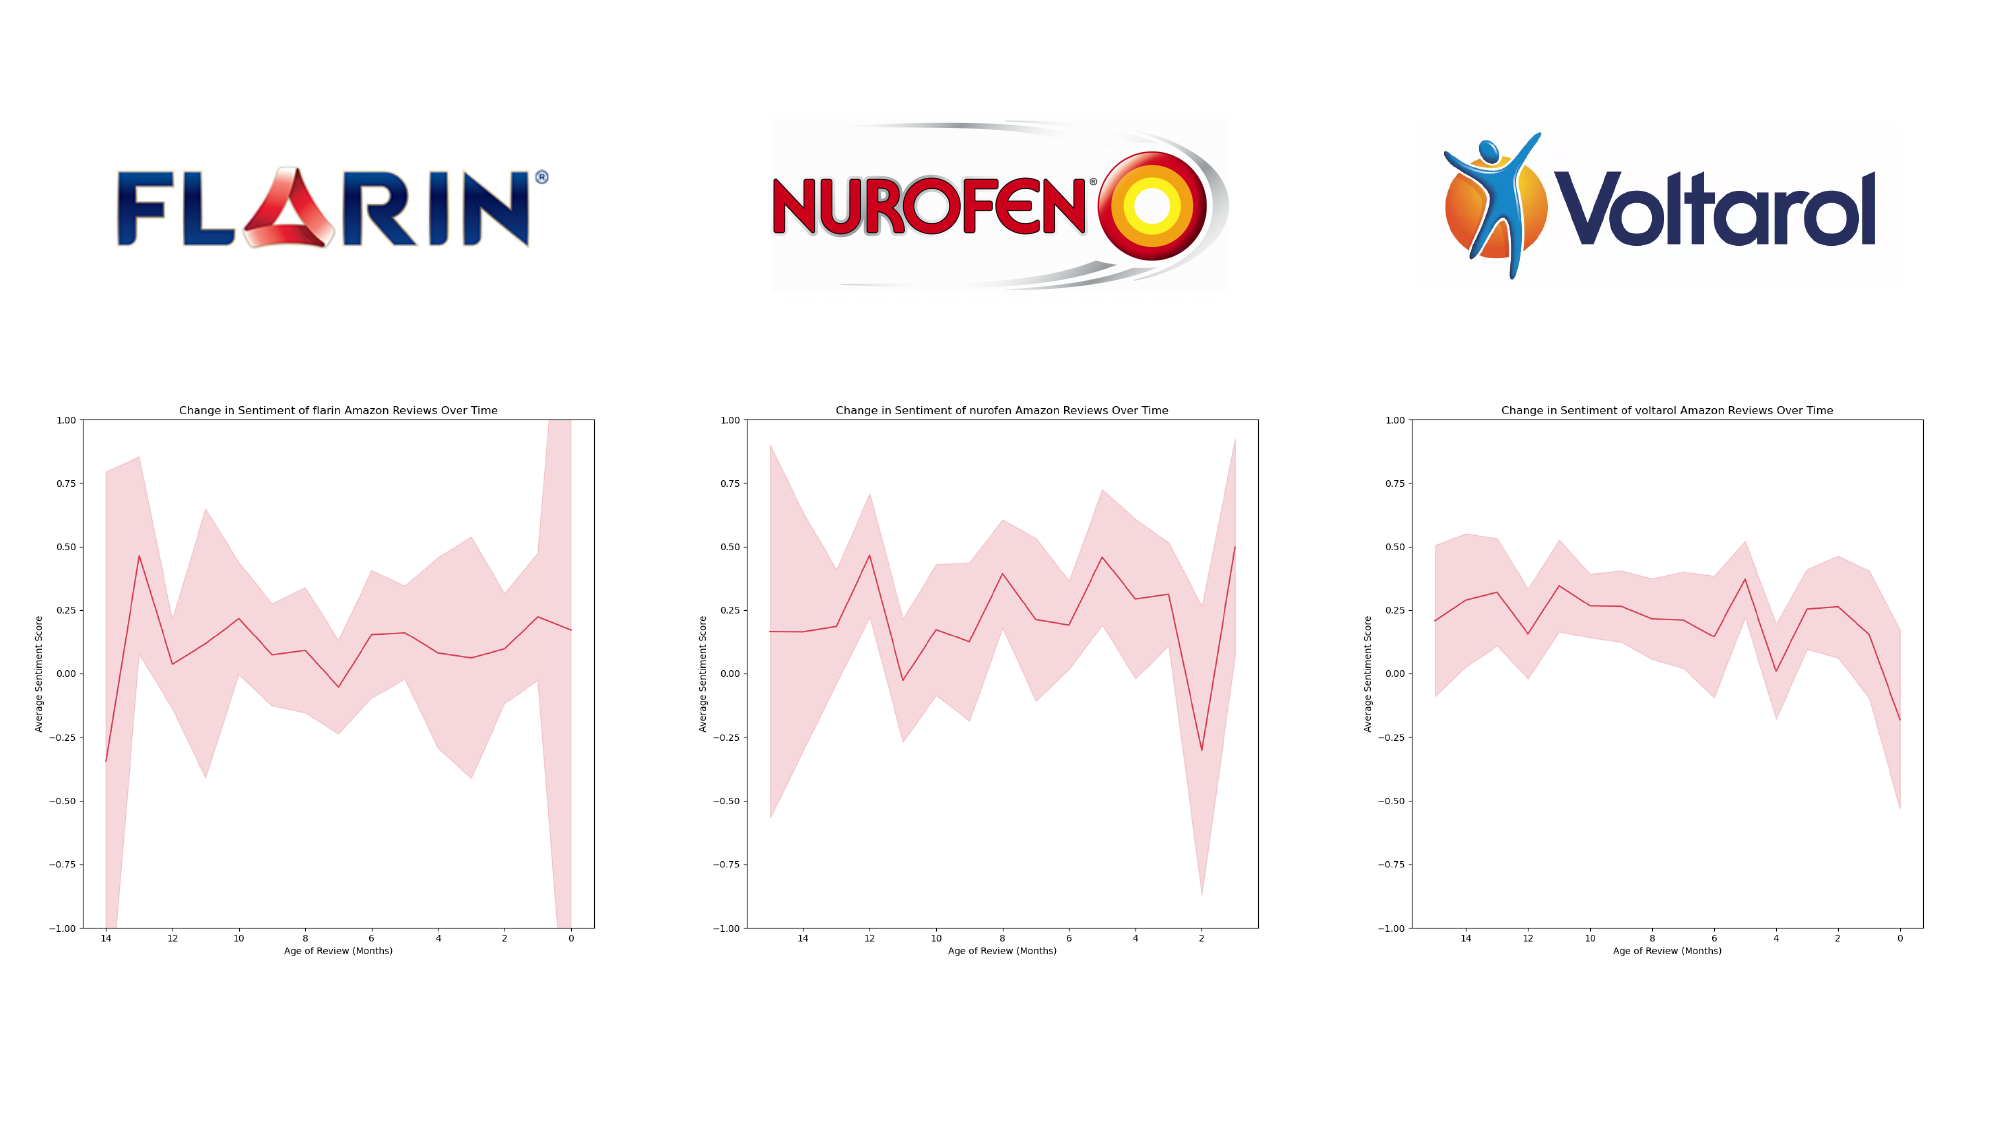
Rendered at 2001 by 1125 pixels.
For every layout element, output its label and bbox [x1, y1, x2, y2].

picture [770, 112, 1230, 301]
picture [664, 340, 1324, 1000]
picture [0, 340, 660, 1000]
picture [99, 159, 560, 255]
picture [1416, 125, 1902, 288]
picture [1329, 340, 1989, 1000]
